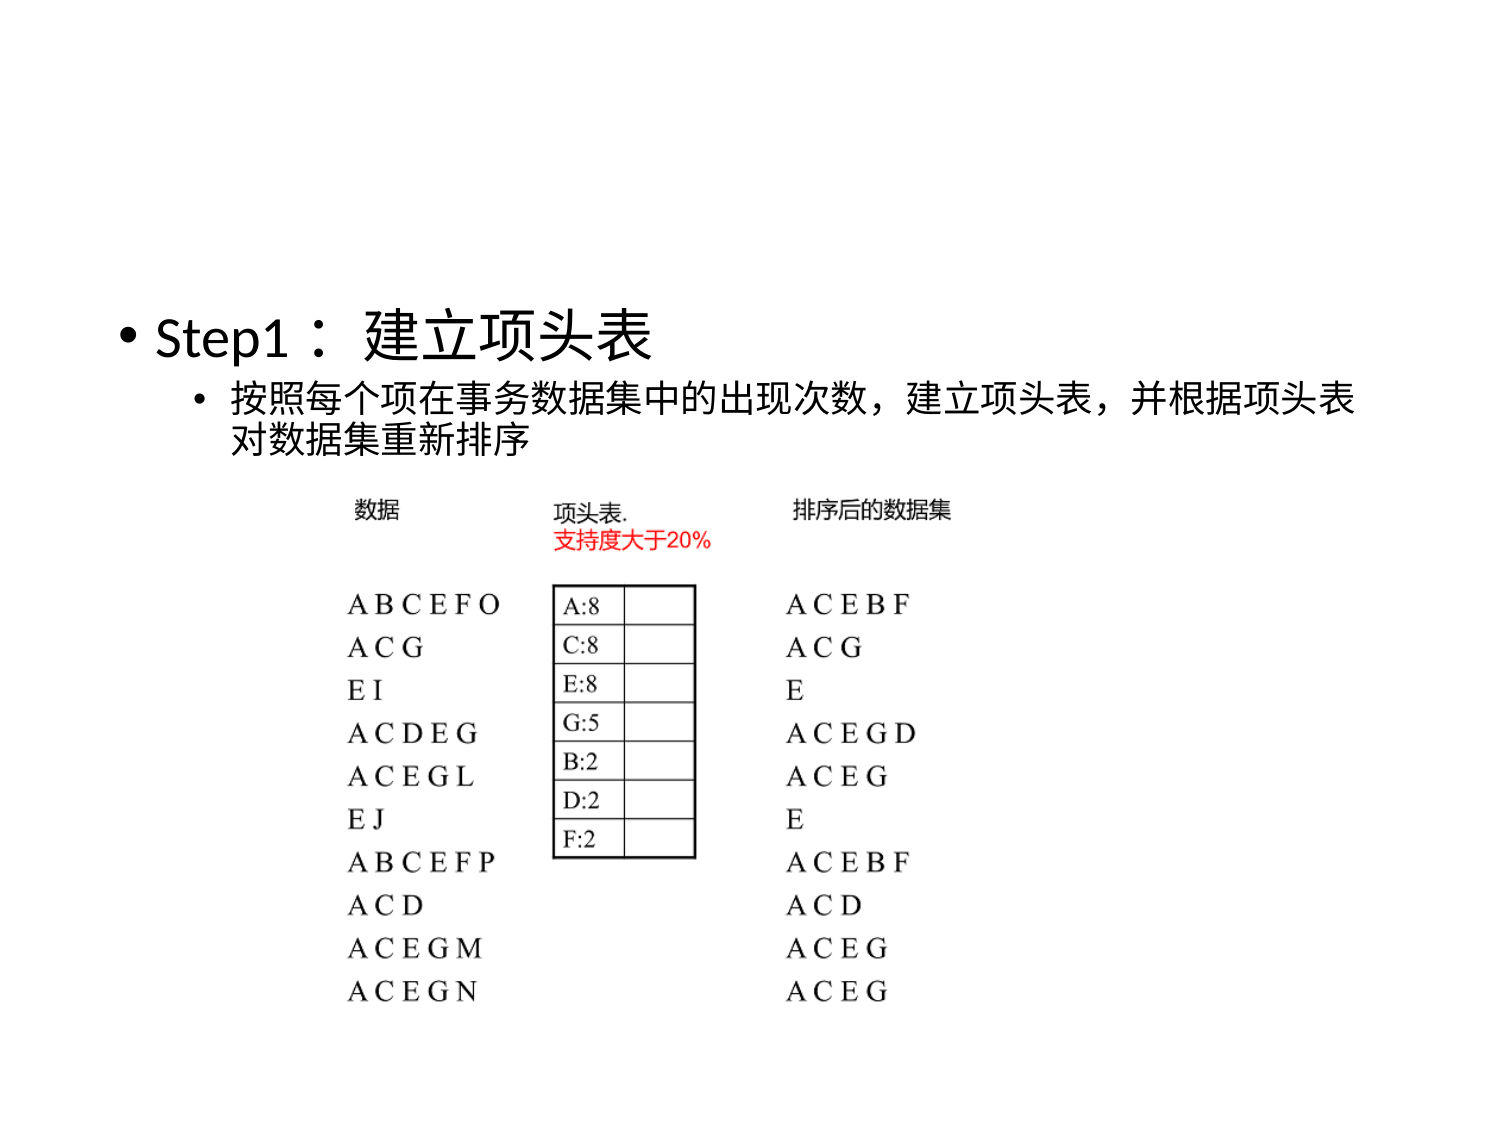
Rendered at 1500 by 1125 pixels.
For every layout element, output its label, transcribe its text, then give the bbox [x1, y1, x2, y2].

list Step1：建立项头表 按照每个项在事务数据集中的出现次数，建立项头表，并根据项头表对数据集重新排序 [103, 299, 1397, 1014]
picture [329, 488, 1171, 1036]
